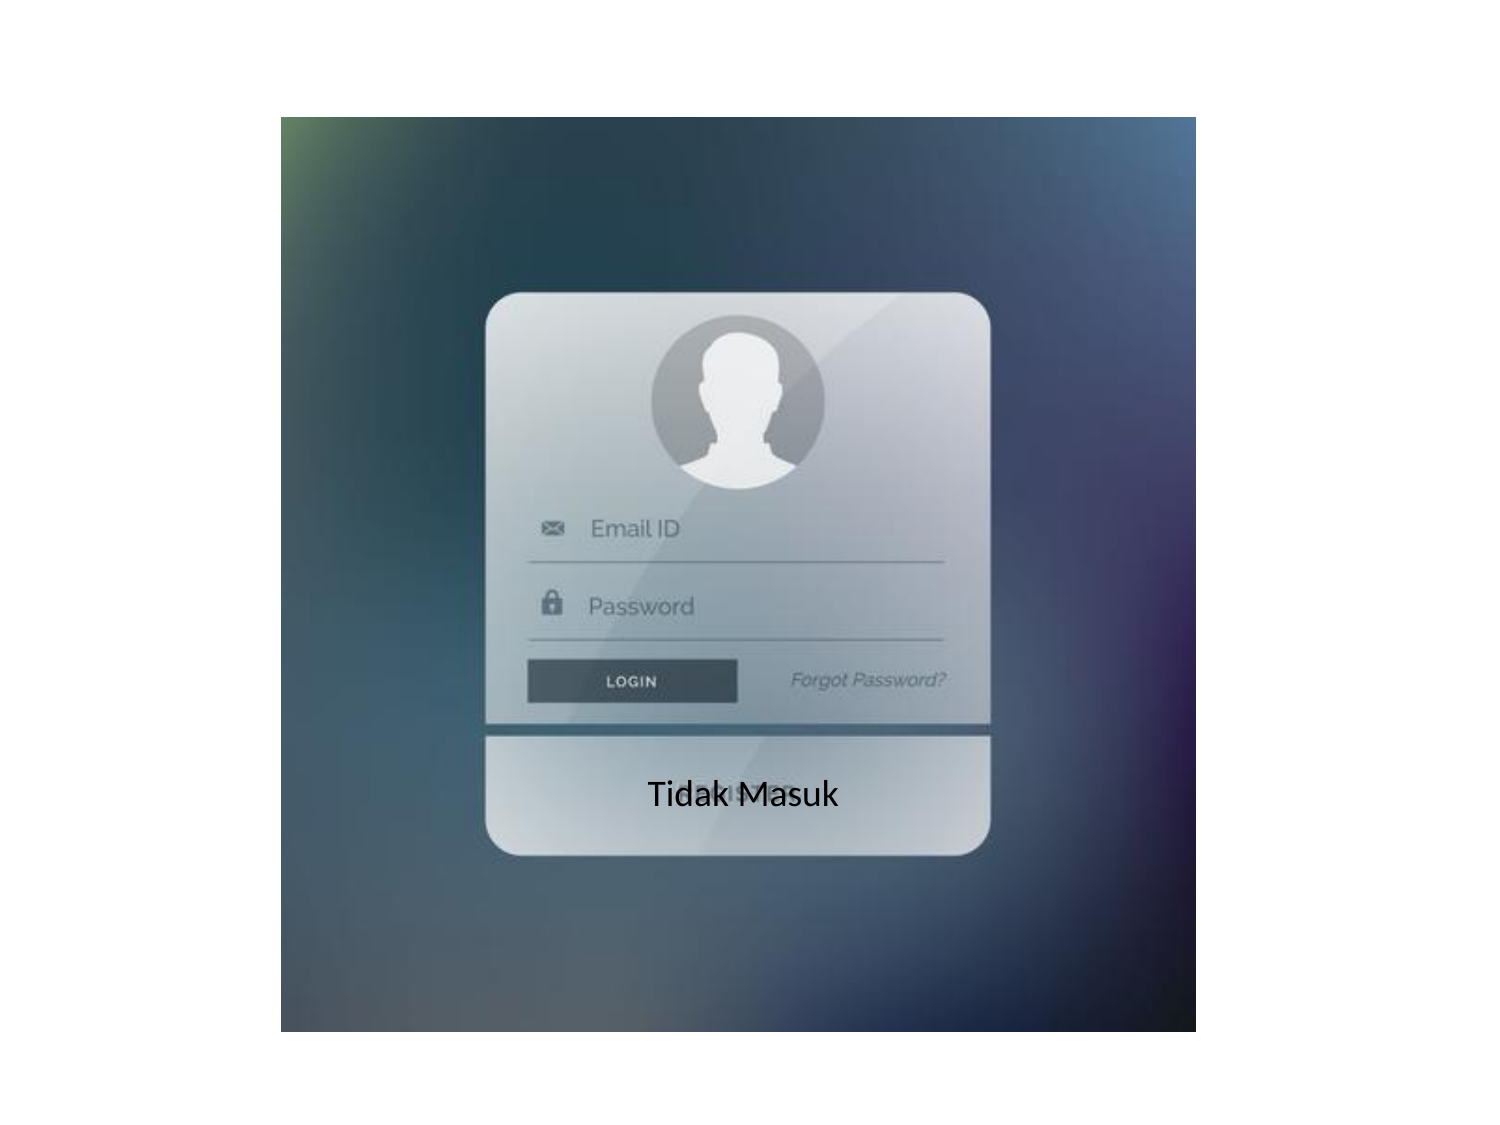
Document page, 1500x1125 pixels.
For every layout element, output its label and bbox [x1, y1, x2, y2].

list [280, 116, 1196, 1032]
